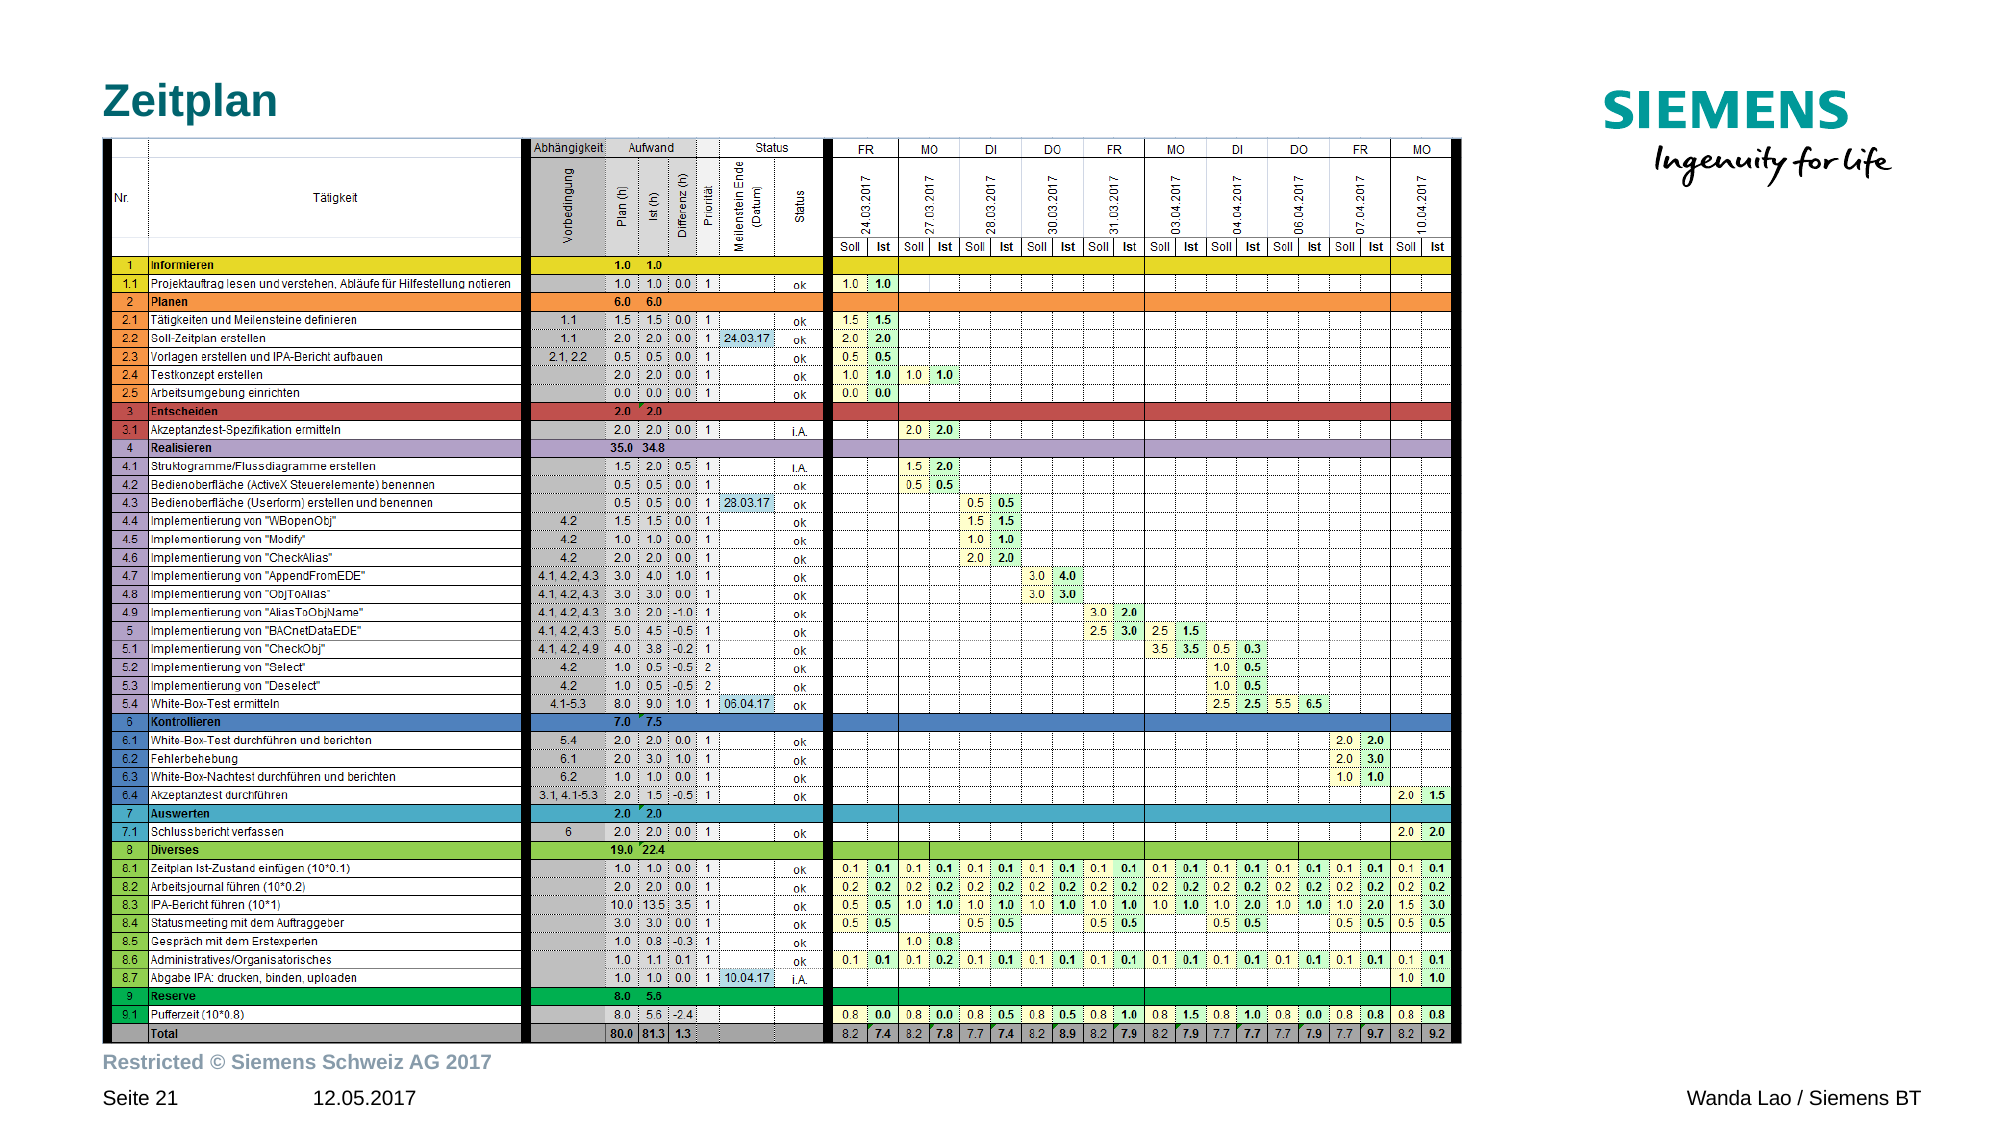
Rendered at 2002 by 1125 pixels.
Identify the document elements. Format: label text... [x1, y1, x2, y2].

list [102, 137, 1462, 1044]
title Zeitplan [0, 0, 2001, 237]
